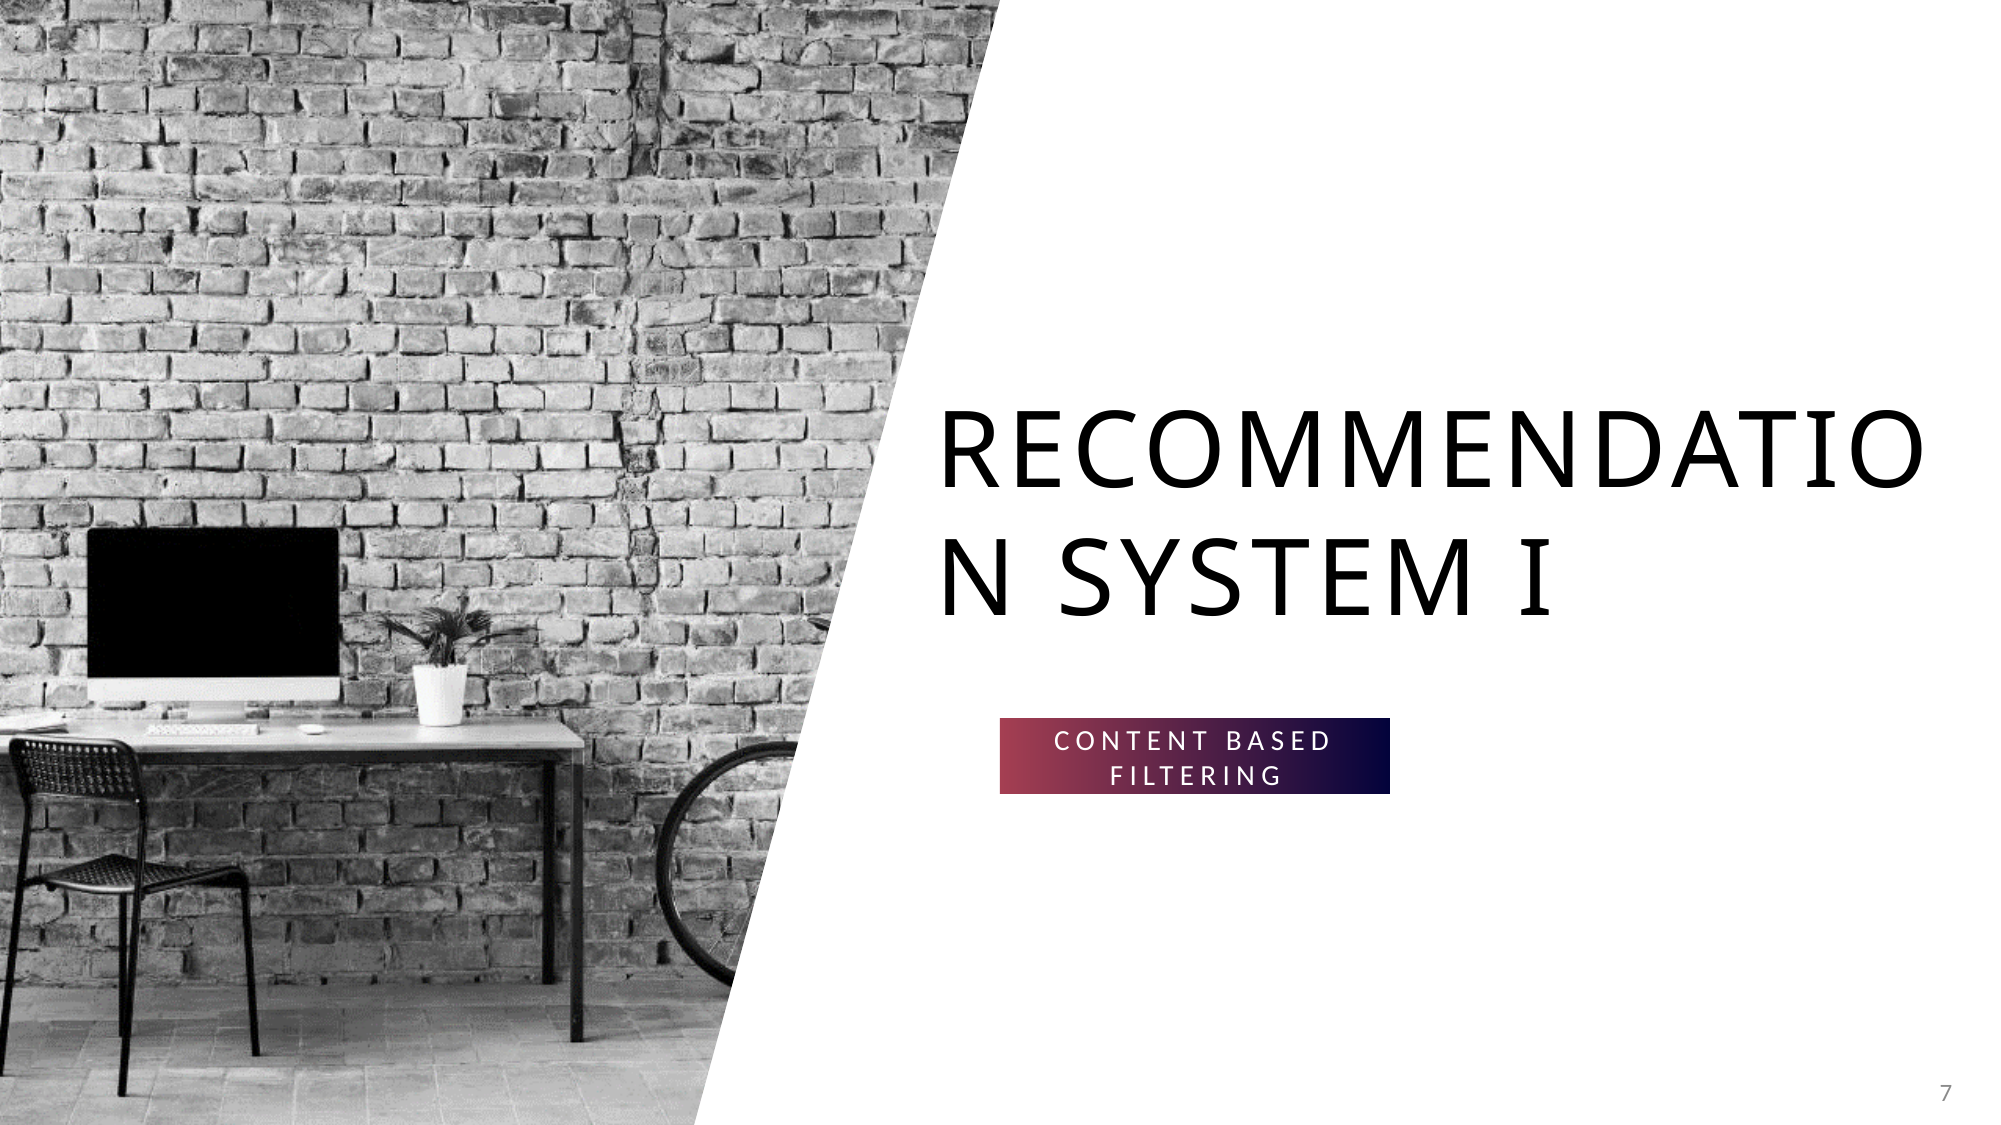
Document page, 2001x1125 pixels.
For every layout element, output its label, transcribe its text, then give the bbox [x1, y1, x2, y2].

list Content based filtering [1000, 718, 1390, 794]
slide_number 7 [1894, 1061, 1968, 1121]
picture [0, 0, 1000, 1125]
title Recommendation system i [1000, 371, 1968, 644]
